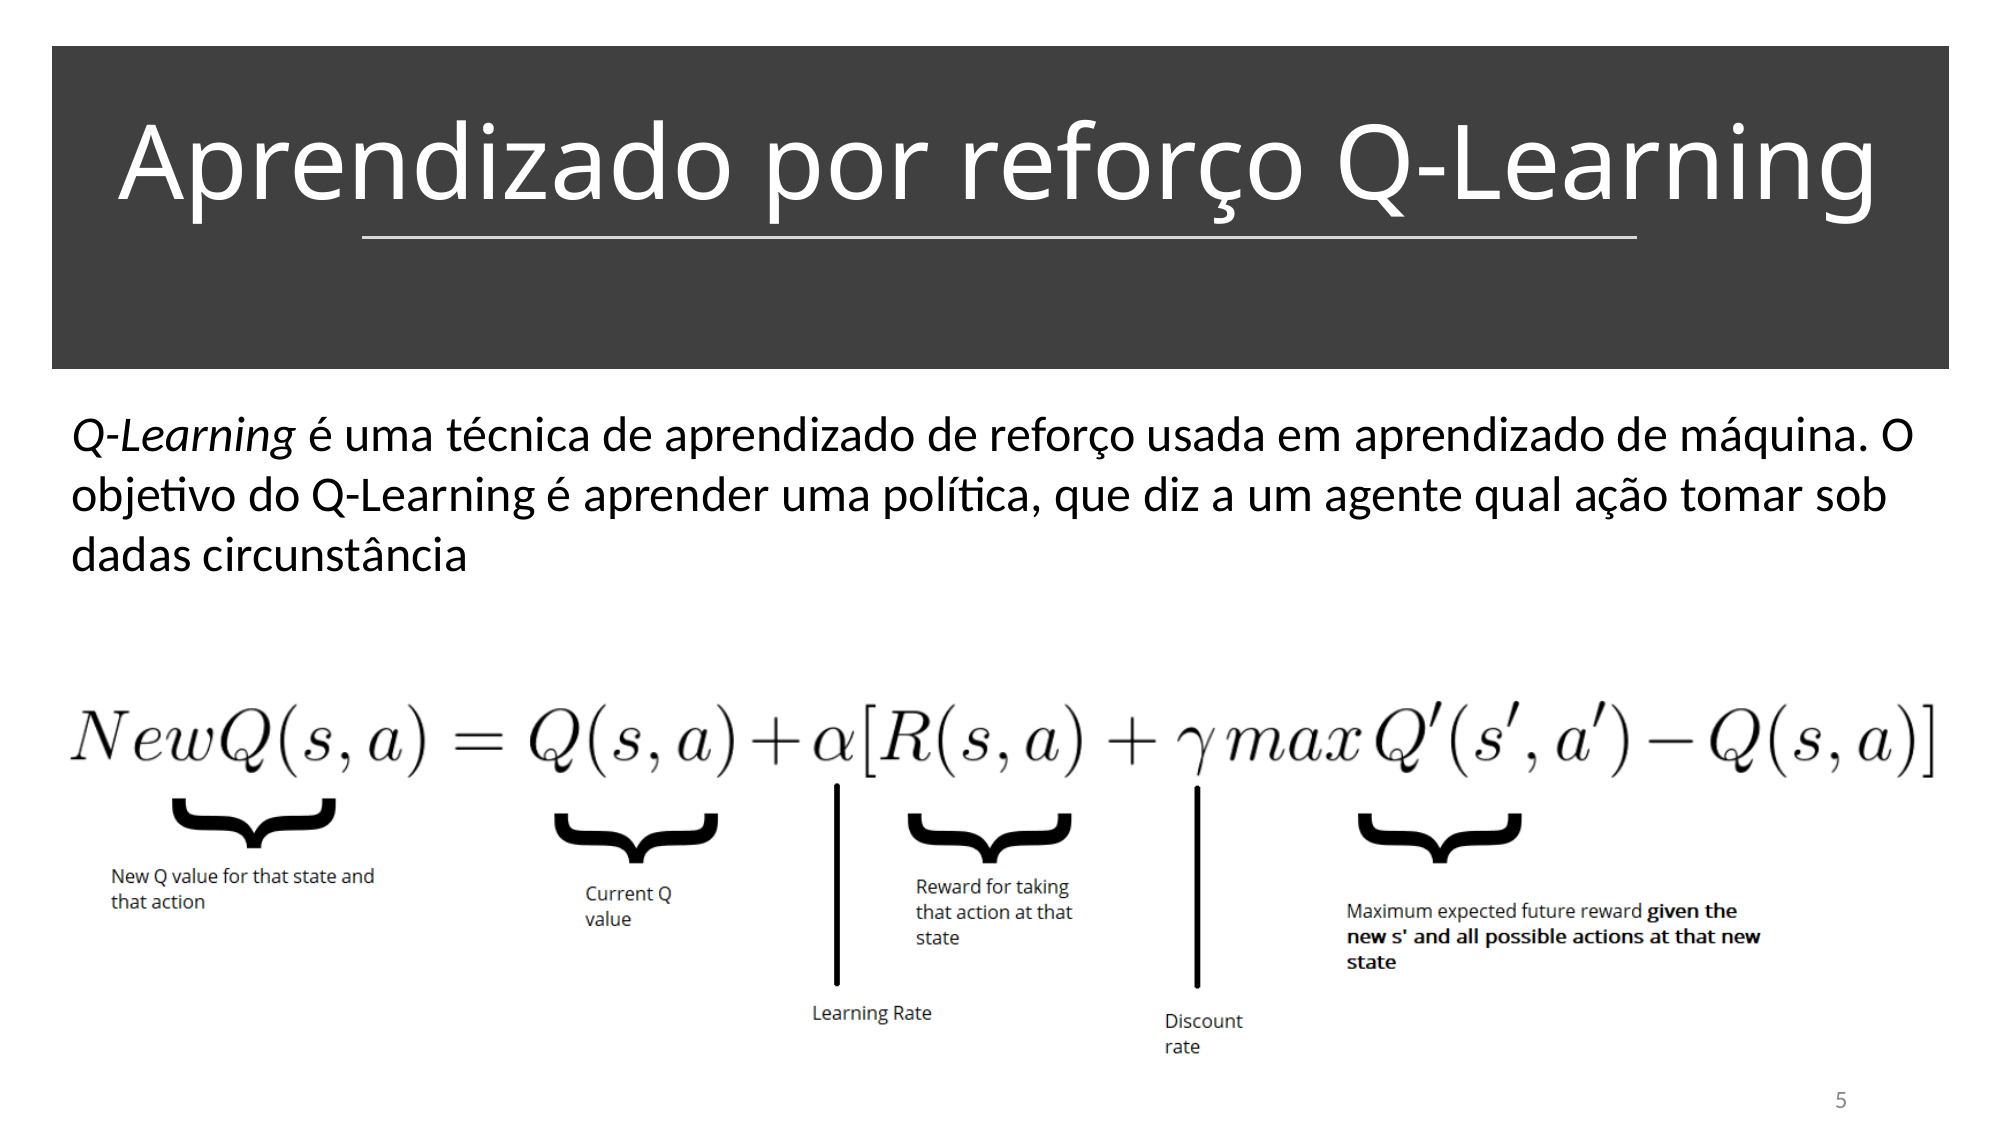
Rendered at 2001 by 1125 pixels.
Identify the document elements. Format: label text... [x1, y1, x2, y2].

picture [56, 685, 1943, 1073]
text_box Q-Learning é uma técnica de aprendizado de reforço usada em aprendizado de máquina. O objetivo do Q-Learning é aprender uma política, que diz a um agente qual ação tomar sob dadas circunstância [56, 394, 1943, 590]
title Aprendizado por reforço Q-Learning [86, 76, 1914, 230]
text_box [61, 55, 1939, 360]
slide_number 5 [1412, 1073, 1863, 1125]
